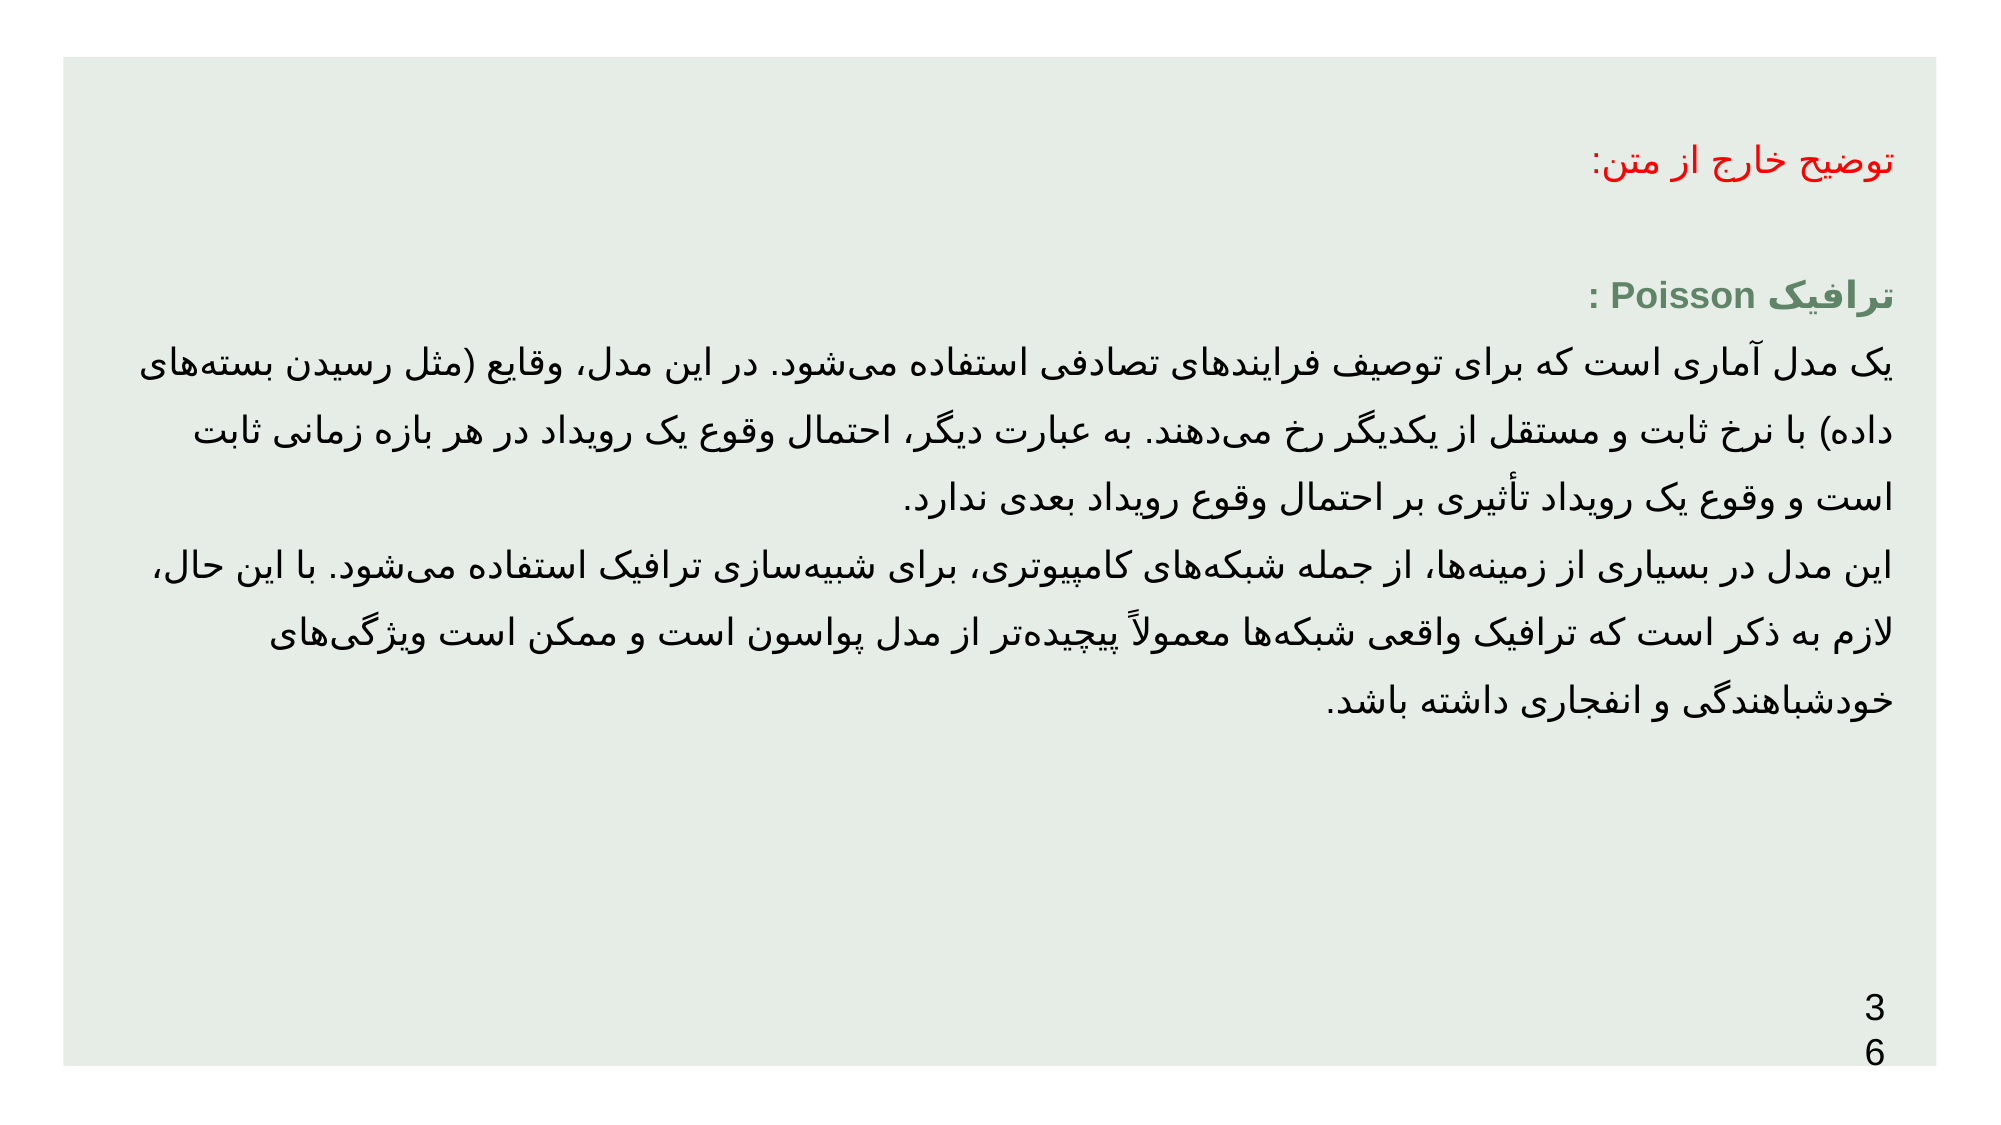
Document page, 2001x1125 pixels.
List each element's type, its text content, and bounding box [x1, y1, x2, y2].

text_box 36 [1849, 974, 1916, 1080]
title توضیح خارج از متن: ترافیک Poisson : یک مدل آماری است که برای توصیف فرایندهای تصادفی استفاده می‌شود. در این مدل، وقایع (مثل رسیدن بسته‌های داده) با نرخ ثابت و مستقل از یکدیگر رخ می‌دهند. به عبارت دیگر، احتمال وقوع یک رویداد در هر بازه زمانی ثابت است و وقوع یک رویداد تأثیری بر احتمال وقوع رویداد بعدی ندارد. این مدل در بسیاری از زمینه‌ها، از جمله شبکه‌های کامپیوتری، برای شبیه‌سازی ترافیک استفاده می‌شود. با این حال، لازم به ذکر است که ترافیک واقعی شبکه‌ها معمولاً پیچیده‌تر از مدل پواسون است و ممکن است ویژگی‌های خودشباهندگی و انفجاری داشته باشد. [94, 0, 1911, 1031]
